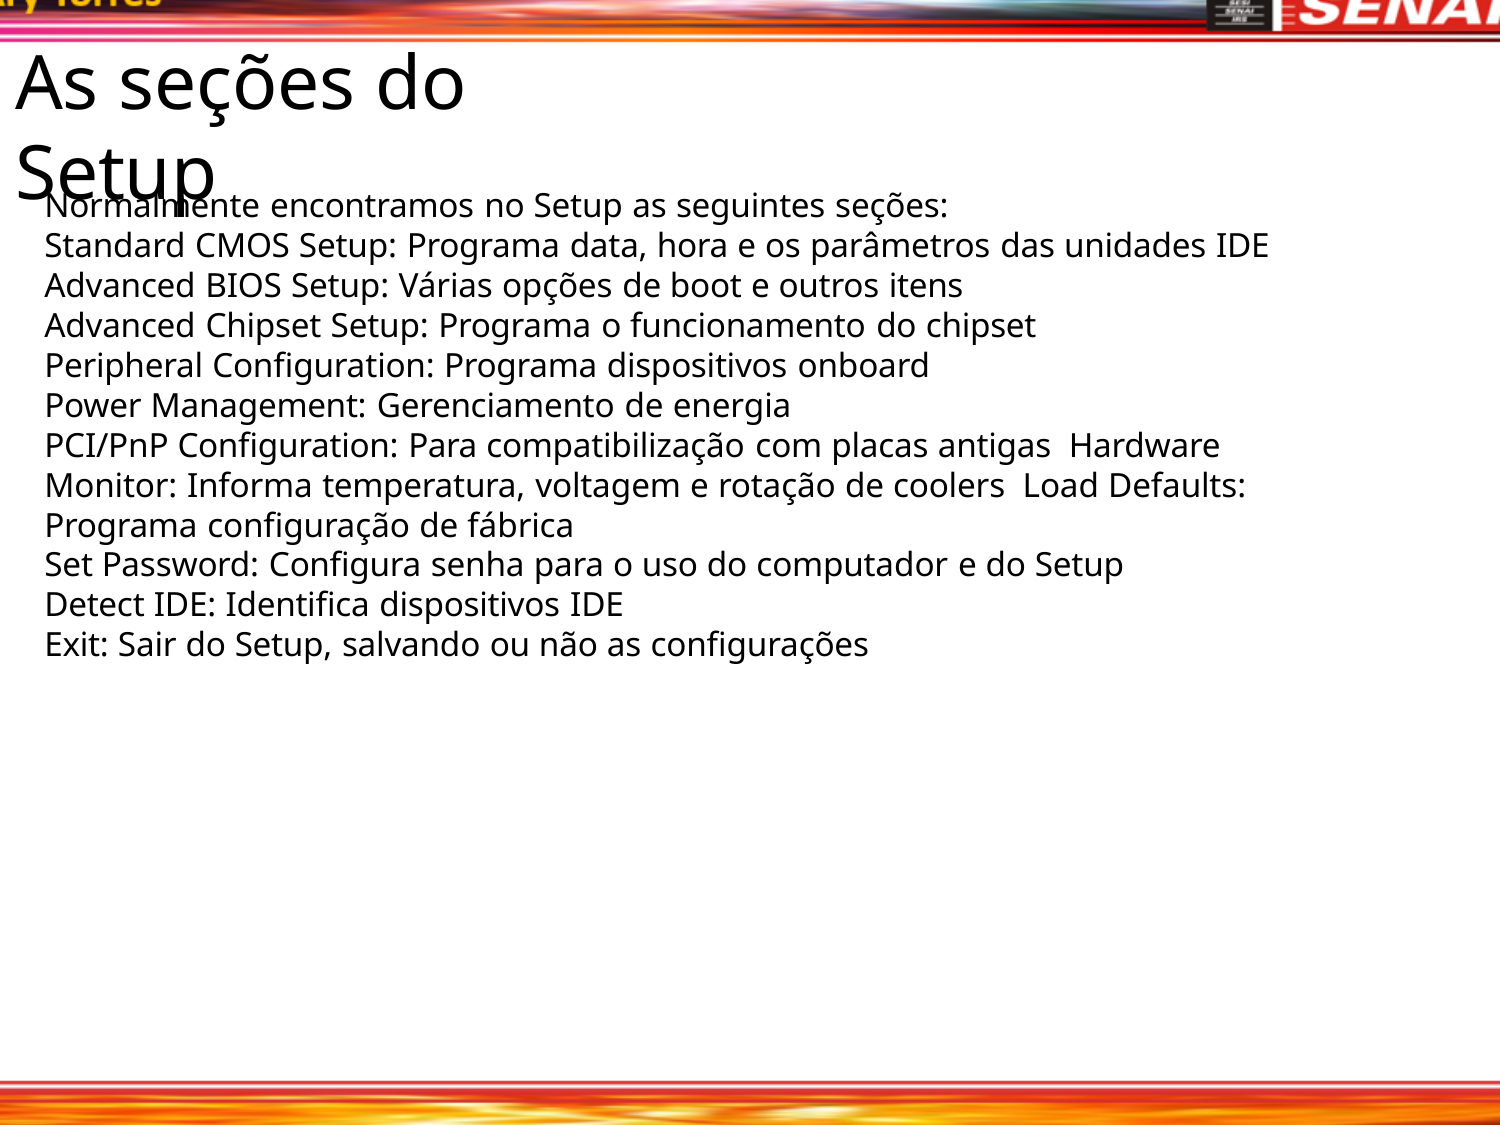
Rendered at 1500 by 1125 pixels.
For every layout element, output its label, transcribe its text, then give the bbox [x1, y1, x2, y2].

text_box Normalmente encontramos no Setup as seguintes seções: Standard CMOS Setup: Programa data, hora e os parâmetros das unidades IDE Advanced BIOS Setup: Várias opções de boot e outros itens Advanced Chipset Setup: Programa o funcionamento do chipset Peripheral Configuration: Programa dispositivos onboard Power Management: Gerenciamento de energia PCI/PnP Configuration: Para compatibilização com placas antigas Hardware Monitor: Informa temperatura, voltagem e rotação de coolers Load Defaults: Programa configuração de fábrica Set Password: Configura senha para o uso do computador e do Setup Detect IDE: Identifica dispositivos IDE Exit: Sair do Setup, salvando ou não as configurações [42, 182, 1386, 664]
picture [0, 0, 1500, 1125]
title As seções do Setup [12, 32, 684, 223]
